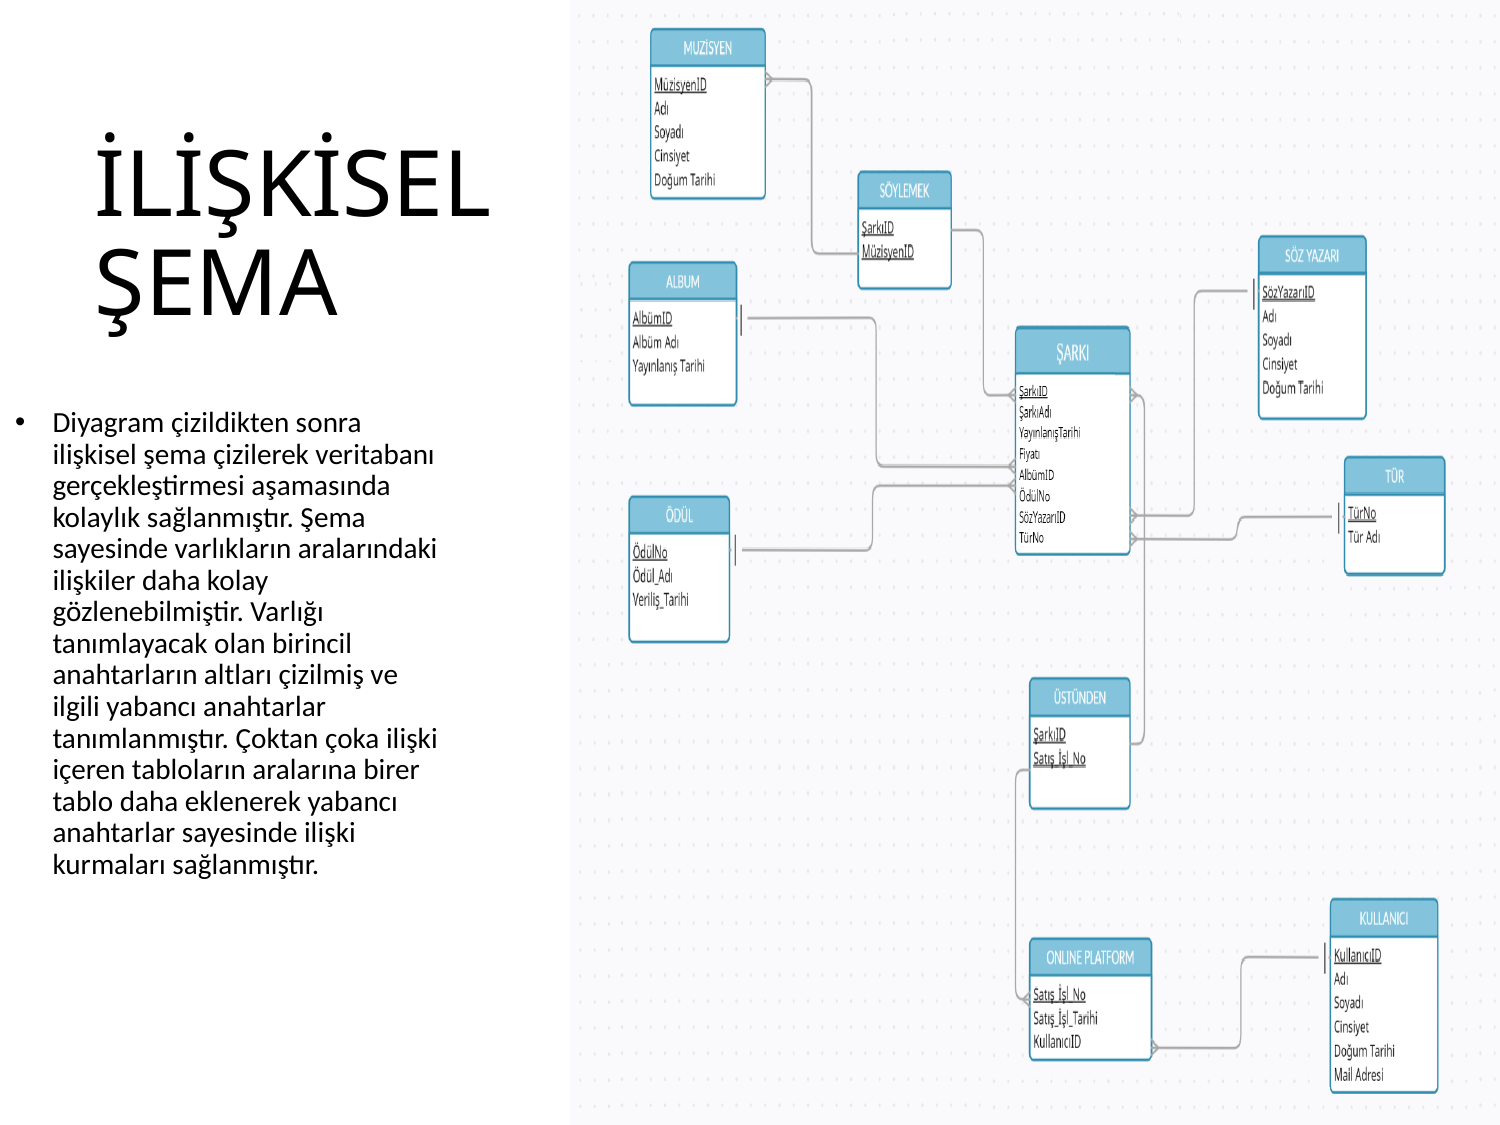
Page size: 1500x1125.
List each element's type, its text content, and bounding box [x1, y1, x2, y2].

picture [570, 0, 1500, 1125]
title İLİŞKİSEL ŞEMA [79, 103, 512, 370]
list Diyagram çizildikten sonra ilişkisel şema çizilerek veritabanı gerçekleştirmesi aşamasında kolaylık sağlanmıştır. Şema sayesinde varlıkların aralarındaki ilişkiler daha kolay gözlenebilmiştir. Varlığı tanımlayacak olan birincil anahtarların altları çizilmiş ve ilgili yabancı anahtarlar tanımlanmıştır. Çoktan çoka ilişki içeren tabloların aralarına birer tablo daha eklenerek yabancı anahtarlar sayesinde ilişki kurmaları sağlanmıştır. [0, 399, 462, 1090]
